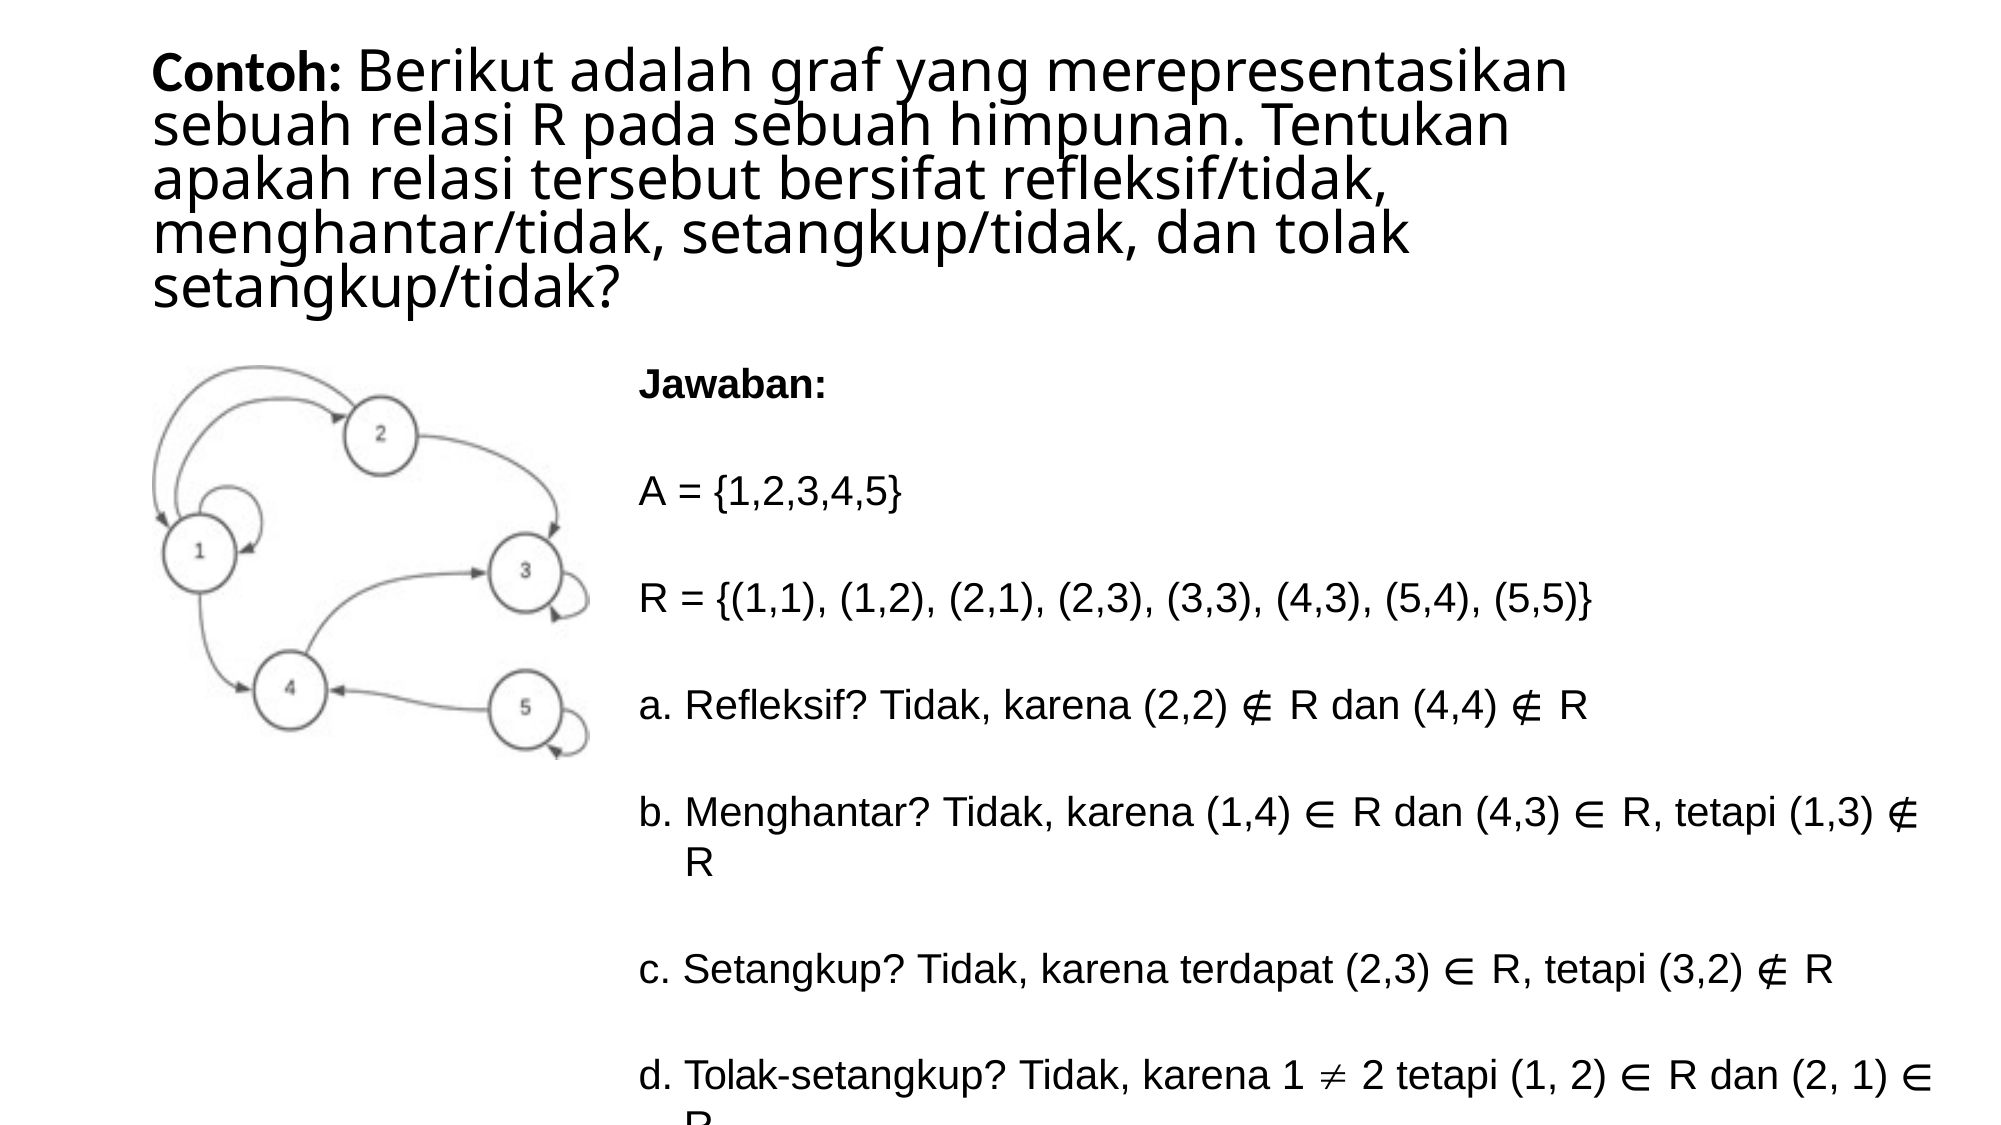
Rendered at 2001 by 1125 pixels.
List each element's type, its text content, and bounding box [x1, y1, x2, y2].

text_box Jawaban: A = {1,2,3,4,5} R = {(1,1), (1,2), (2,1), (2,3), (3,3), (4,3), (5,4), (5,5)} Refleksif? Tidak, karena (2,2) ∉ R dan (4,4) ∉ R Menghantar? Tidak, karena (1,4) ∈ R dan (4,3) ∈ R, tetapi (1,3) ∉ R Setangkup? Tidak, karena terdapat (2,3) ∈ R, tetapi (3,2) ∉ R Tolak-setangkup? Tidak, karena 1  2 tetapi (1, 2) ∈ R dan (2, 1) ∈ R [636, 354, 1948, 1125]
picture [152, 365, 590, 760]
title Contoh: Berikut adalah graf yang merepresentasikan sebuah relasi R pada sebuah himpunan. Tentukan apakah relasi tersebut bersifat refleksif/tidak, menghantar/tidak, setangkup/tidak, dan tolak setangkup/tidak? [150, 40, 1710, 320]
